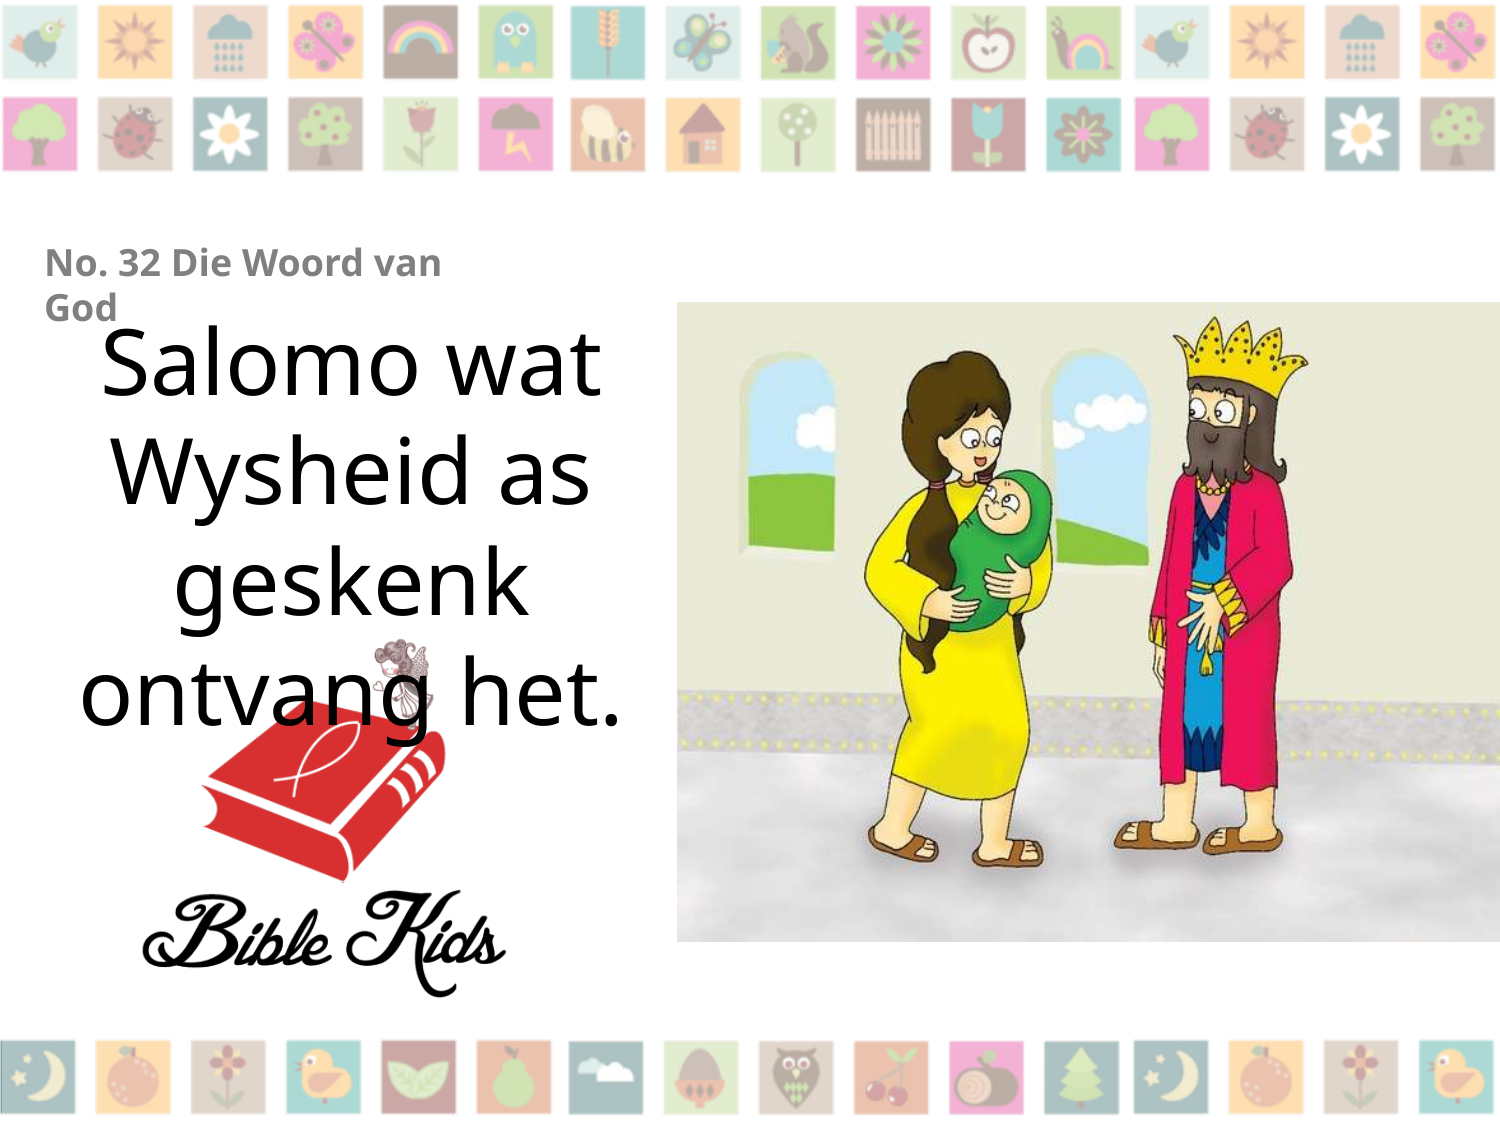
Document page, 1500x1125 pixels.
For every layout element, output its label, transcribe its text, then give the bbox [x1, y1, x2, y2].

picture [677, 302, 1500, 942]
text_box No. 32 Die Woord van God [29, 231, 514, 296]
picture [117, 600, 544, 1027]
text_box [0, 3, 1500, 181]
text_box Salomo wat Wysheid as geskenk ontvang het. [28, 296, 674, 751]
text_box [0, 1028, 1500, 1118]
